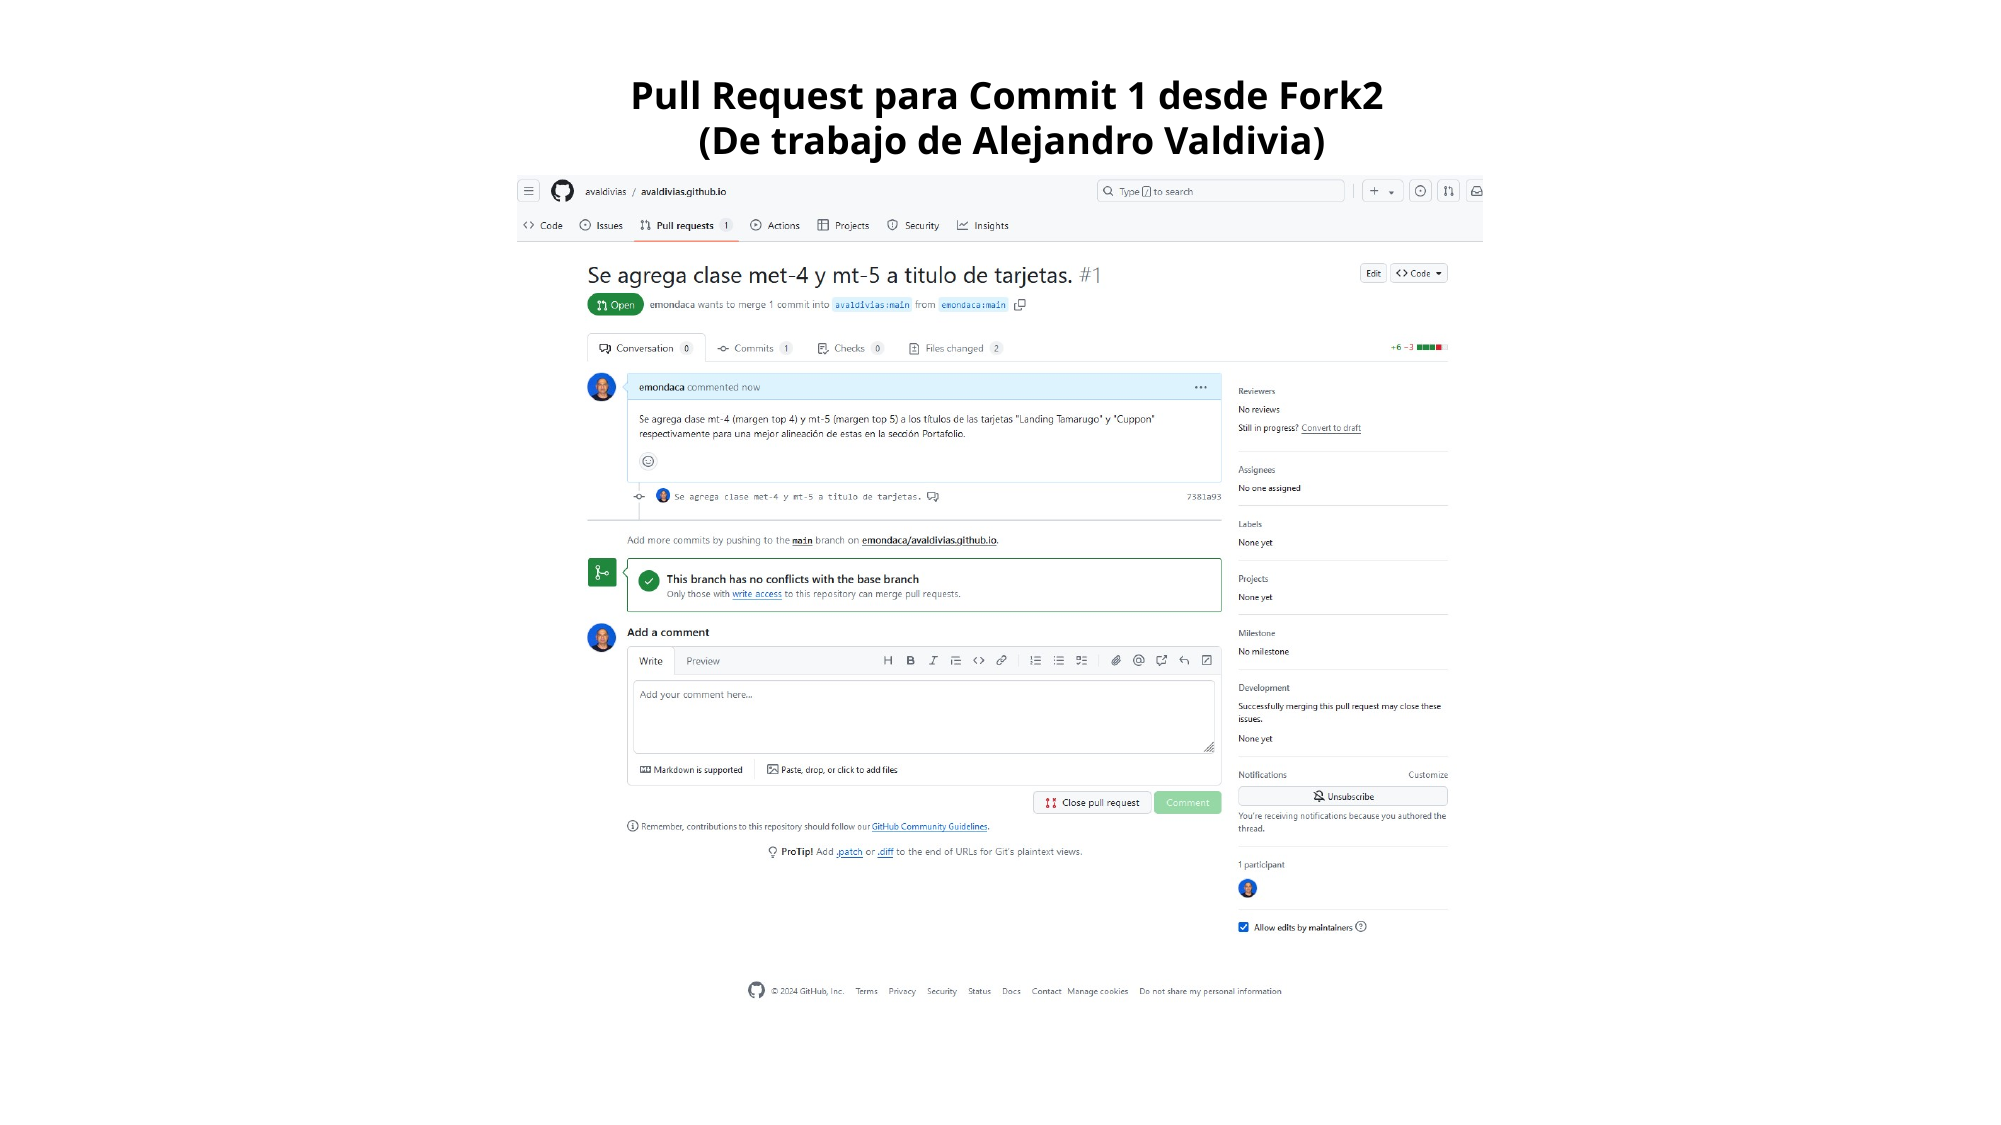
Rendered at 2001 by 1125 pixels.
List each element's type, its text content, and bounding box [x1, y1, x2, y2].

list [517, 175, 1483, 1040]
text_box Pull Request para Commit 1 desde Fork2 (De trabajo de Alejandro Valdivia) [615, 64, 1410, 170]
